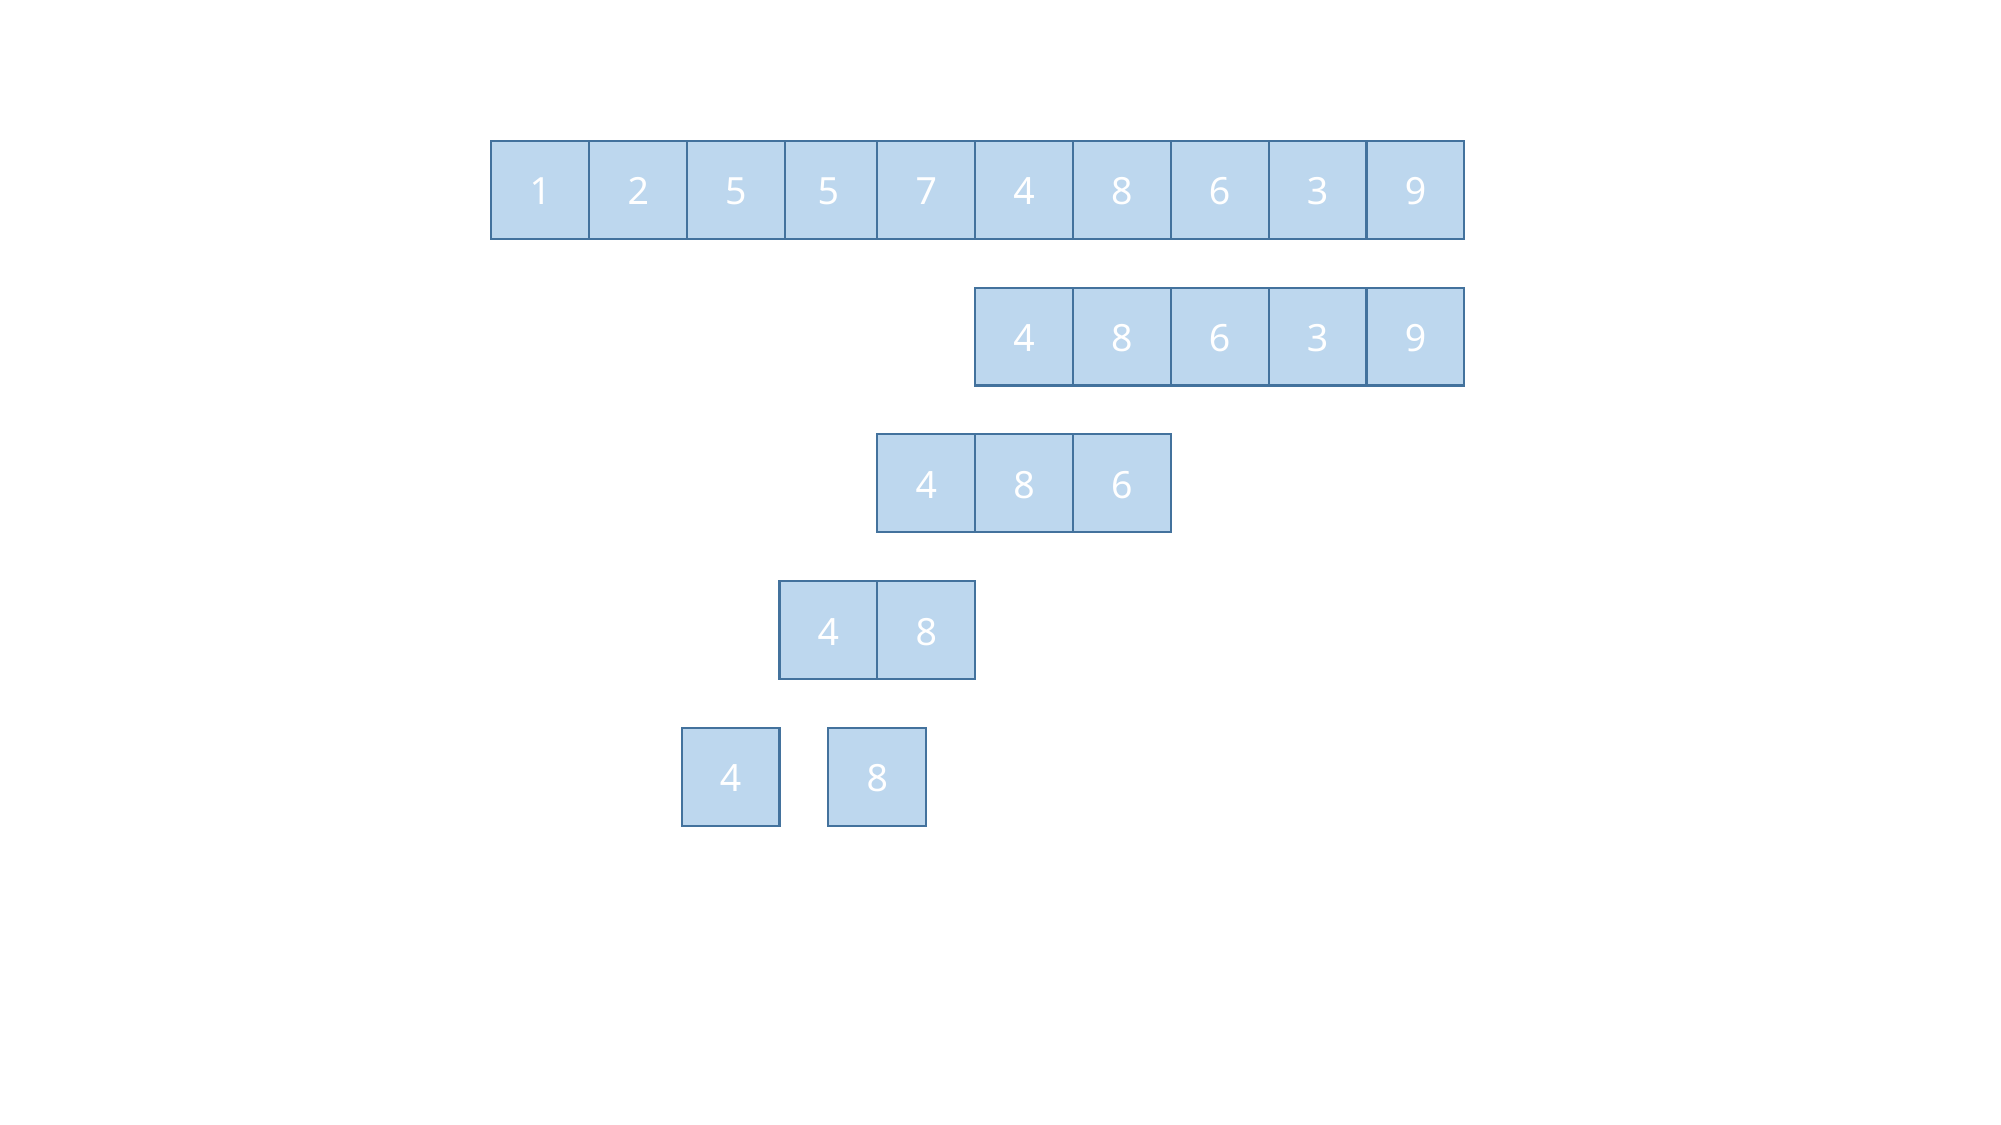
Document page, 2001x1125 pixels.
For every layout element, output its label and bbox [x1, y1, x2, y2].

text_box [827, 727, 927, 827]
text_box [876, 433, 1172, 533]
text_box [490, 140, 1465, 240]
text_box [681, 727, 781, 827]
text_box [778, 580, 976, 680]
text_box [974, 287, 1465, 387]
